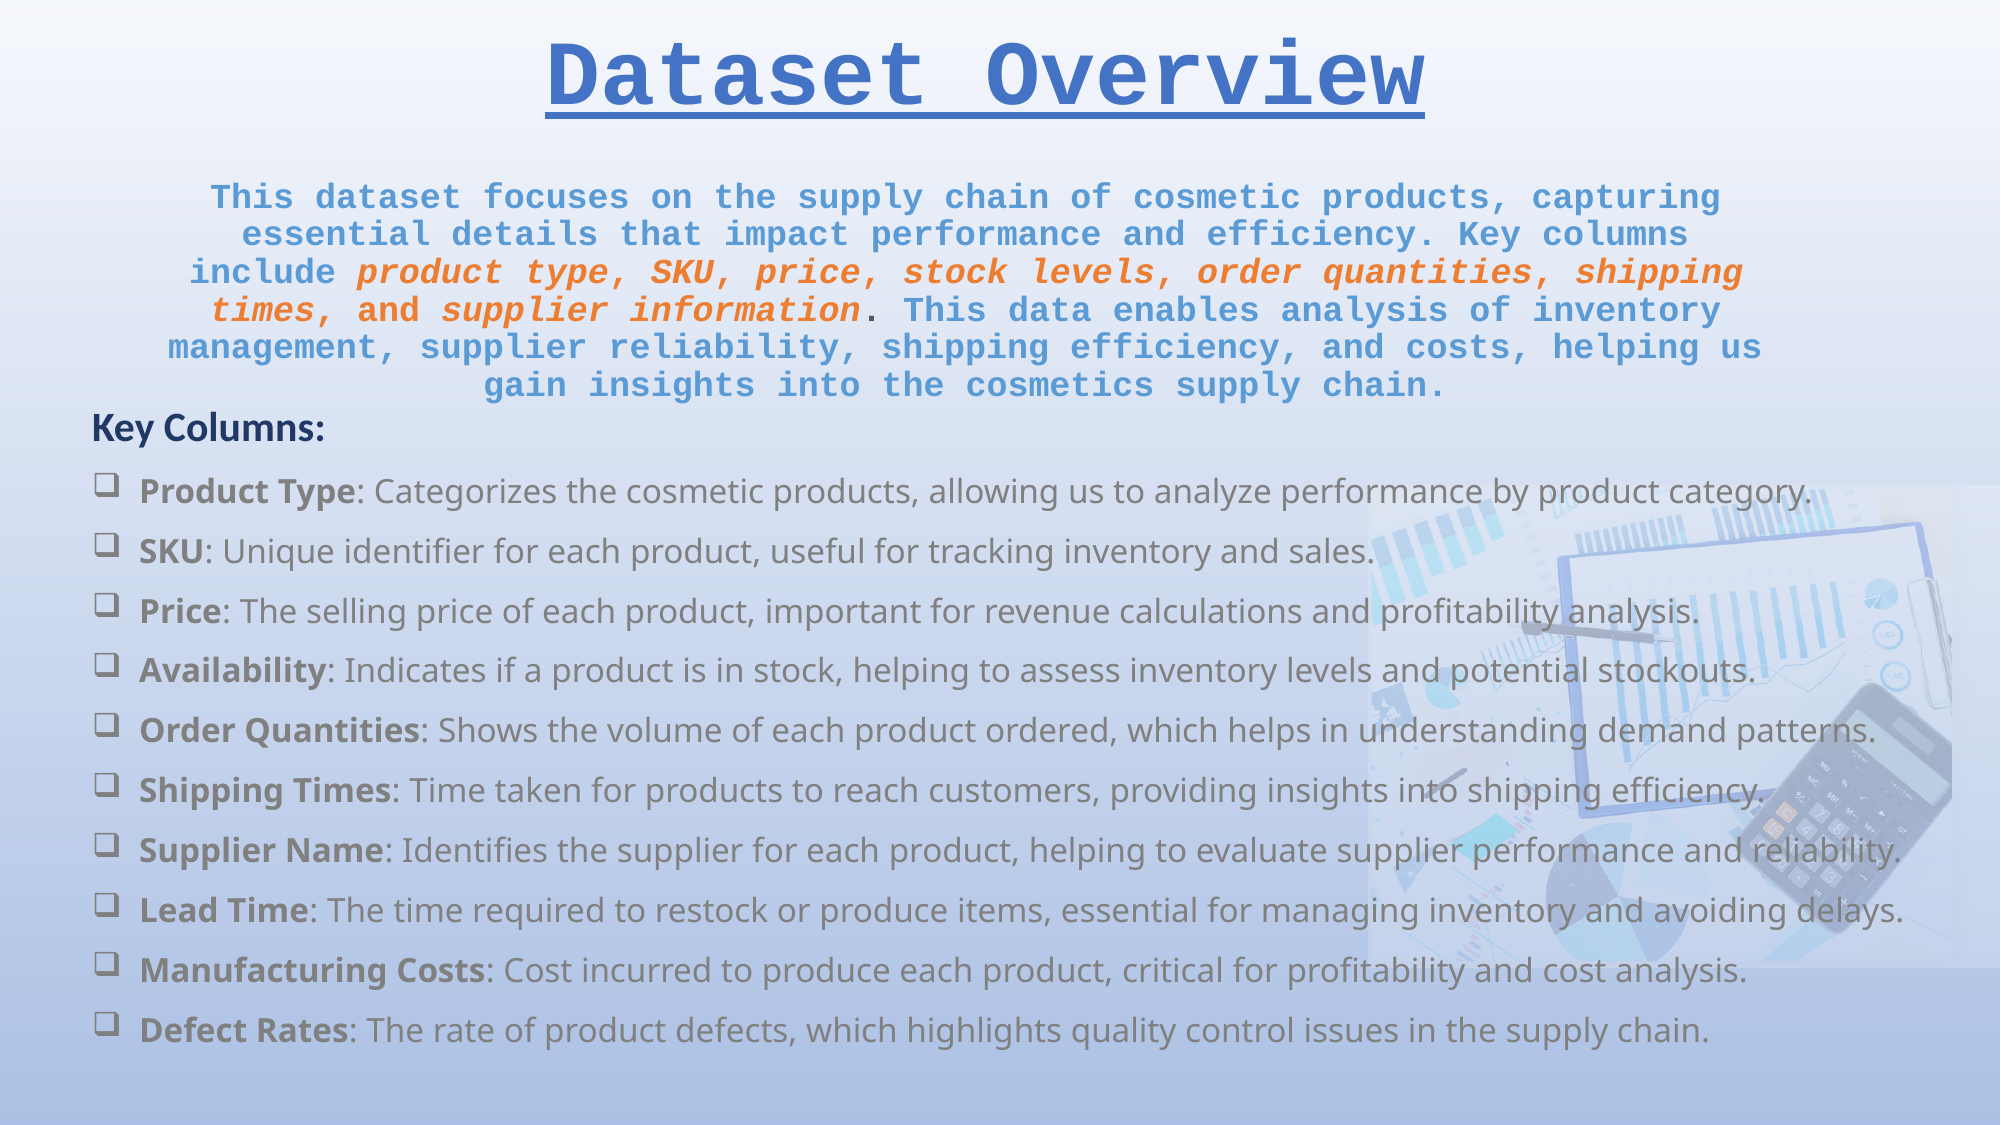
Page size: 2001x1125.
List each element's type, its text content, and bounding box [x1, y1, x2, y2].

text_box Key Columns: Product Type: Categorizes the cosmetic products, allowing us to analyze performance by product category. SKU: Unique identifier for each product, useful for tracking inventory and sales. Price: The selling price of each product, important for revenue calculations and profitability analysis. Availability: Indicates if a product is in stock, helping to assess inventory levels and potential stockouts. Order Quantities: Shows the volume of each product ordered, which helps in understanding demand patterns. Shipping Times: Time taken for products to reach customers, providing insights into shipping efficiency. Supplier Name: Identifies the supplier for each product, helping to evaluate supplier performance and reliability. Lead Time: The time required to restock or produce items, essential for managing inventory and avoiding delays. Manufacturing Costs: Cost incurred to produce each product, critical for profitability and cost analysis. Defect Rates: The rate of product defects, which highlights quality control issues in the supply chain. [77, 367, 1926, 1097]
title Dataset Overview [123, 9, 1848, 141]
picture [1368, 485, 2000, 968]
list This dataset focuses on the supply chain of cosmetic products, capturing essential details that impact performance and efficiency. Key columns include product type, SKU, price, stock levels, order quantities, shipping times, and supplier information. This data enables analysis of inventory management, supplier reliability, shipping efficiency, and costs, helping us gain insights into the cosmetics supply chain. [103, 170, 1829, 367]
